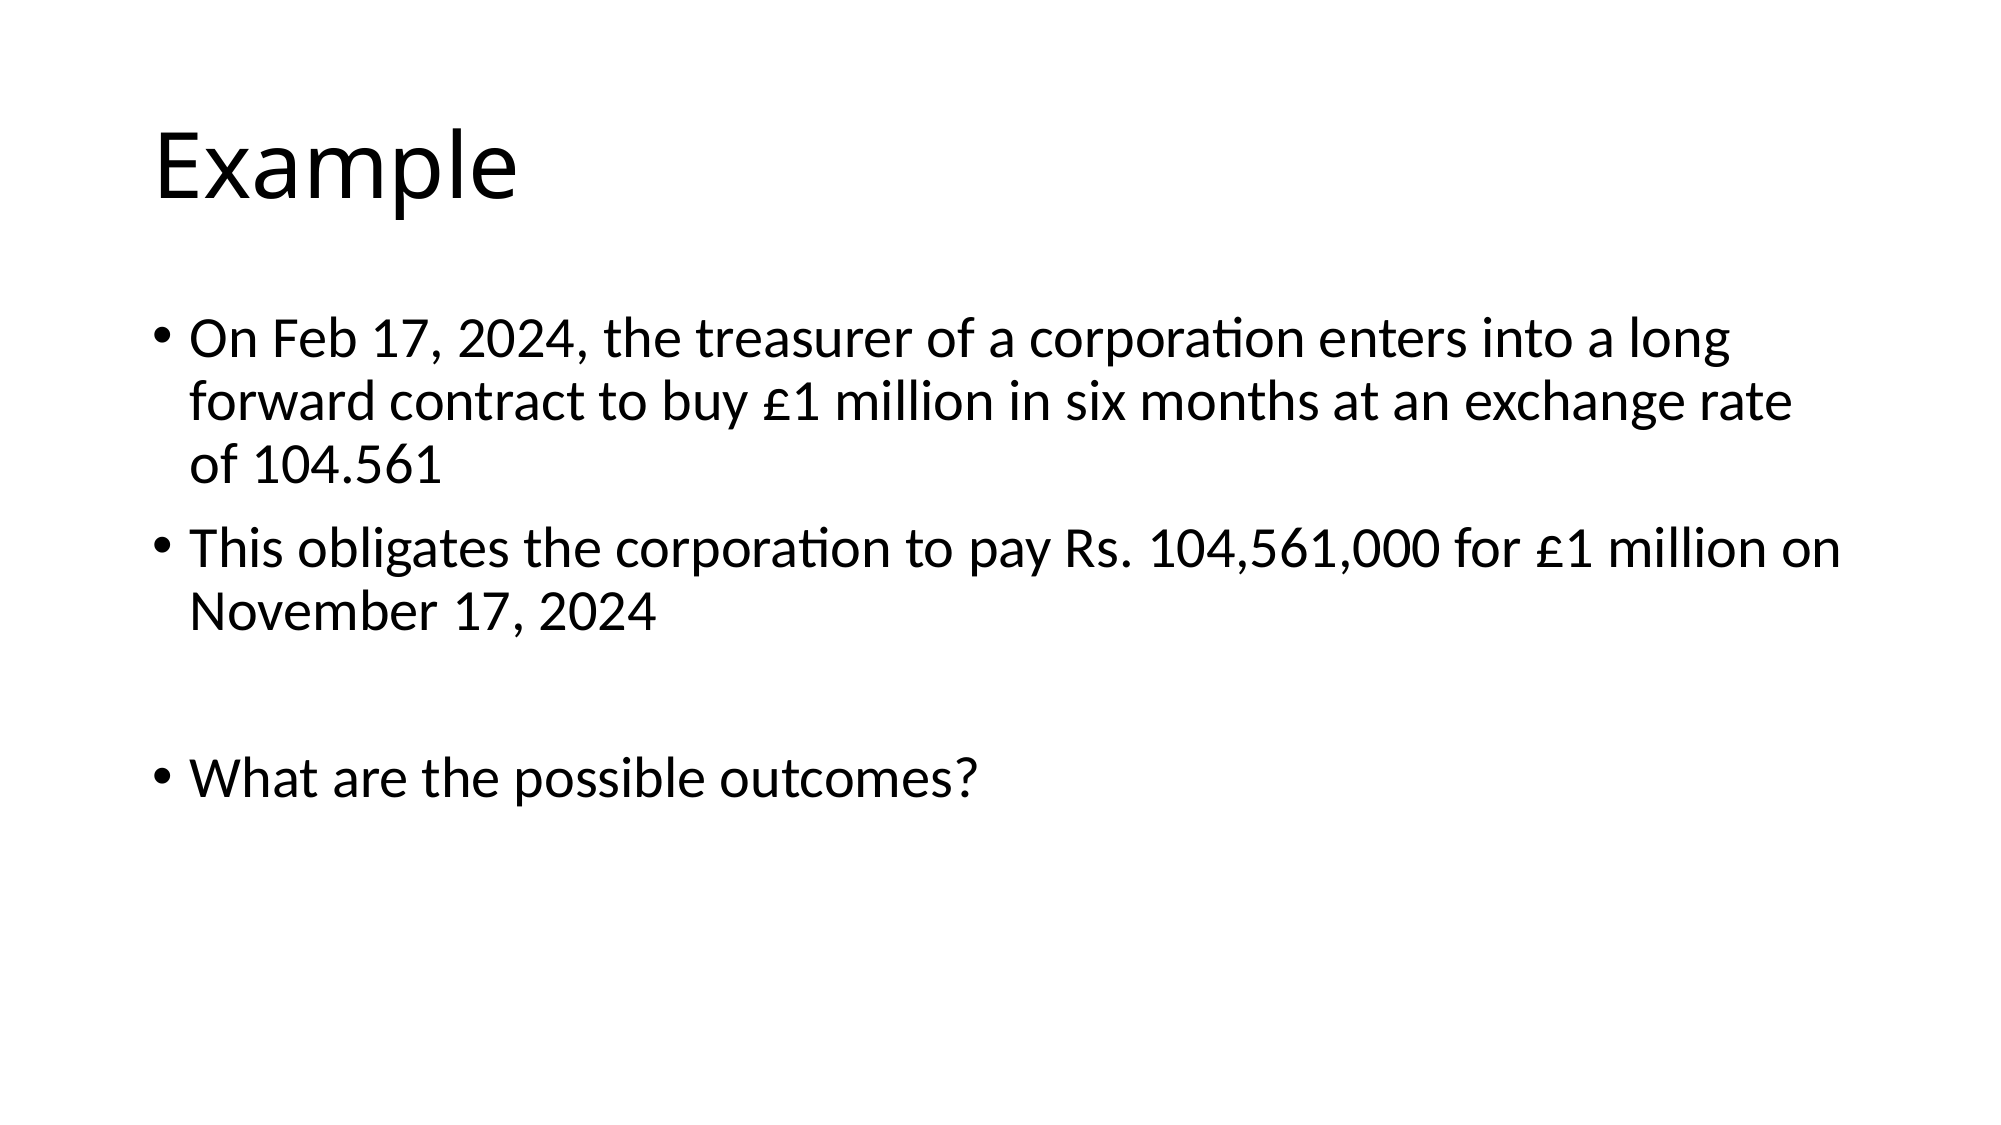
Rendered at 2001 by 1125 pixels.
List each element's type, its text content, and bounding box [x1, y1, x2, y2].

title Example [137, 59, 1863, 278]
list On Feb 17, 2024, the treasurer of a corporation enters into a long forward contract to buy £1 million in six months at an exchange rate of 104.561 This obligates the corporation to pay Rs. 104,561,000 for £1 million on November 17, 2024 What are the possible outcomes? [137, 299, 1863, 1014]
